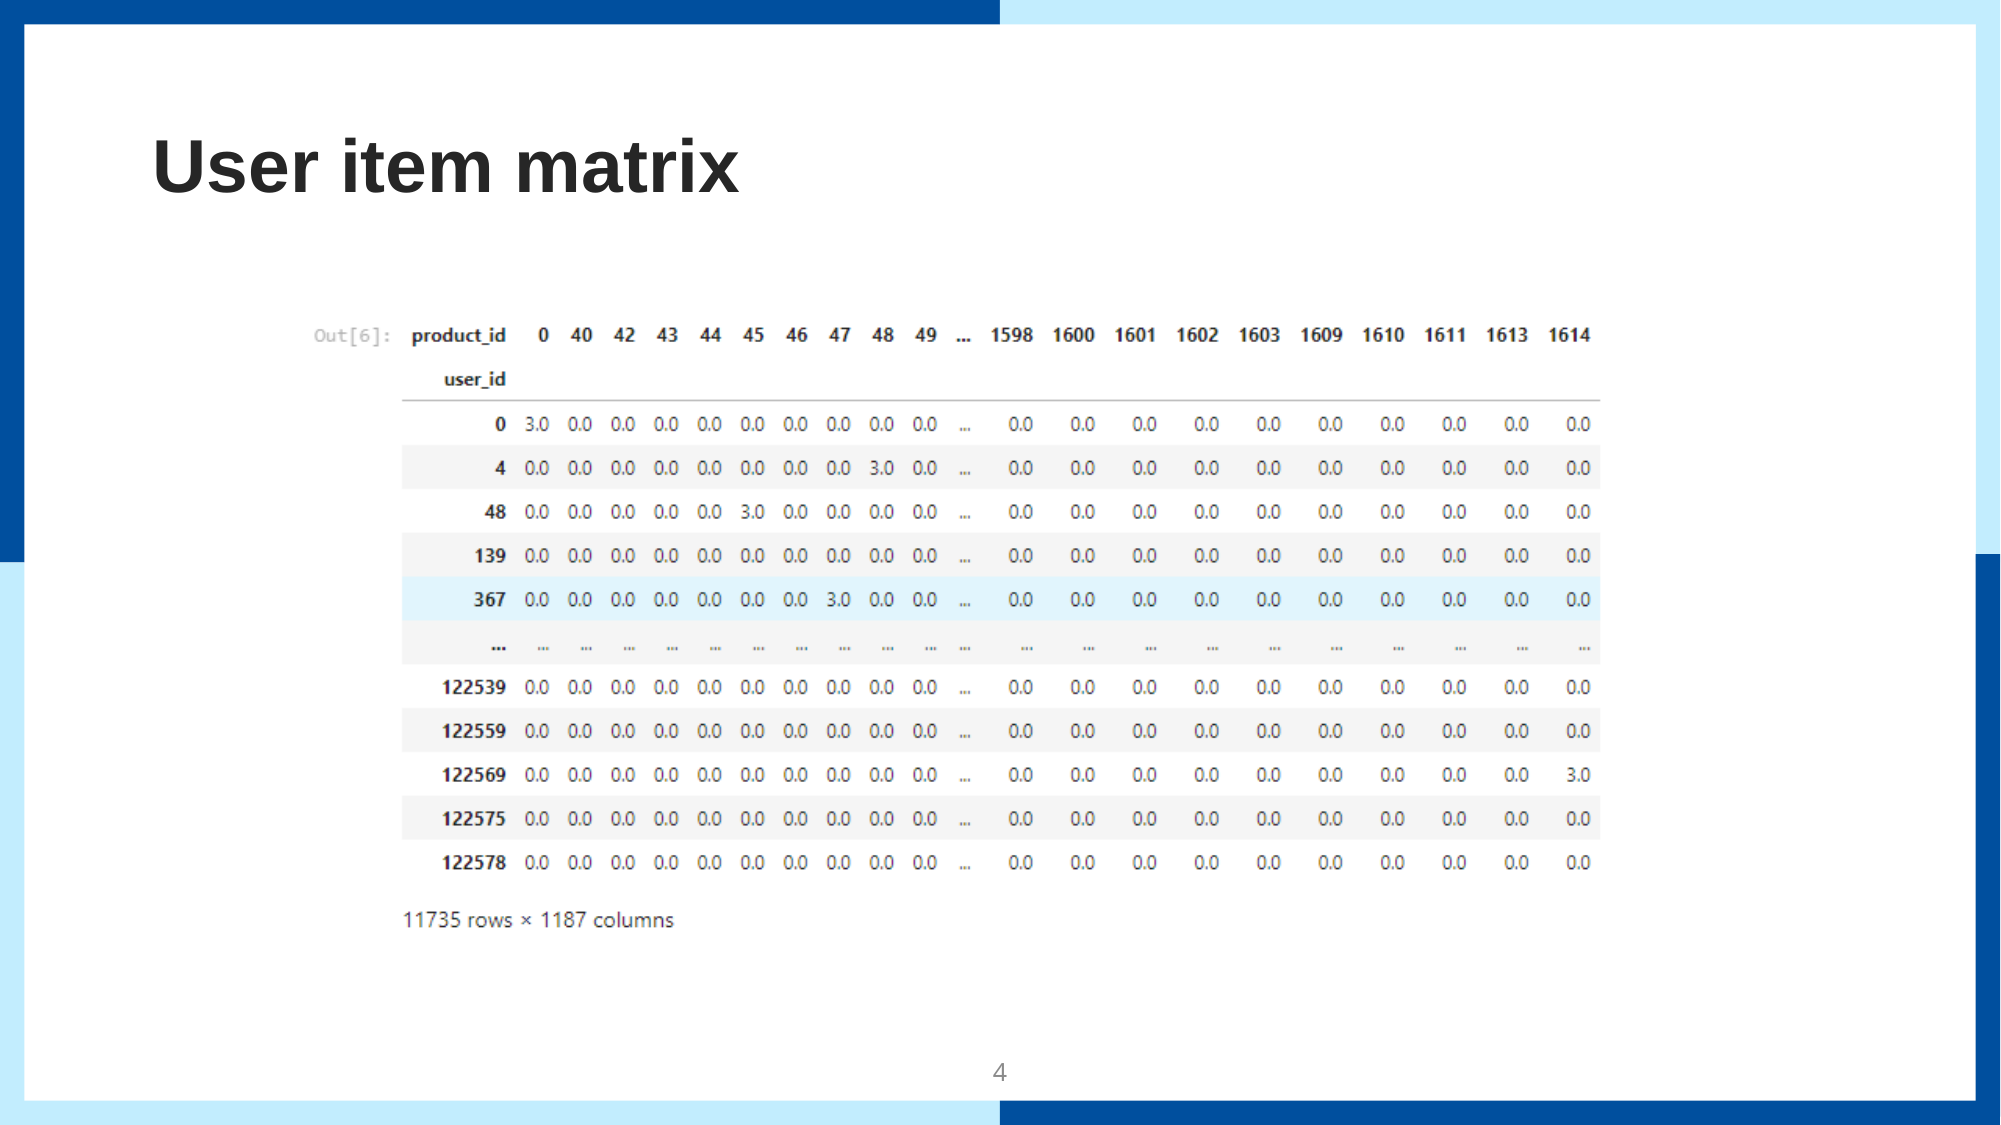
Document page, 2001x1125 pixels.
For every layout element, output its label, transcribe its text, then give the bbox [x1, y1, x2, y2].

title User item matrix [137, 59, 1863, 278]
slide_number 4 [774, 1043, 1225, 1104]
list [296, 306, 1638, 962]
